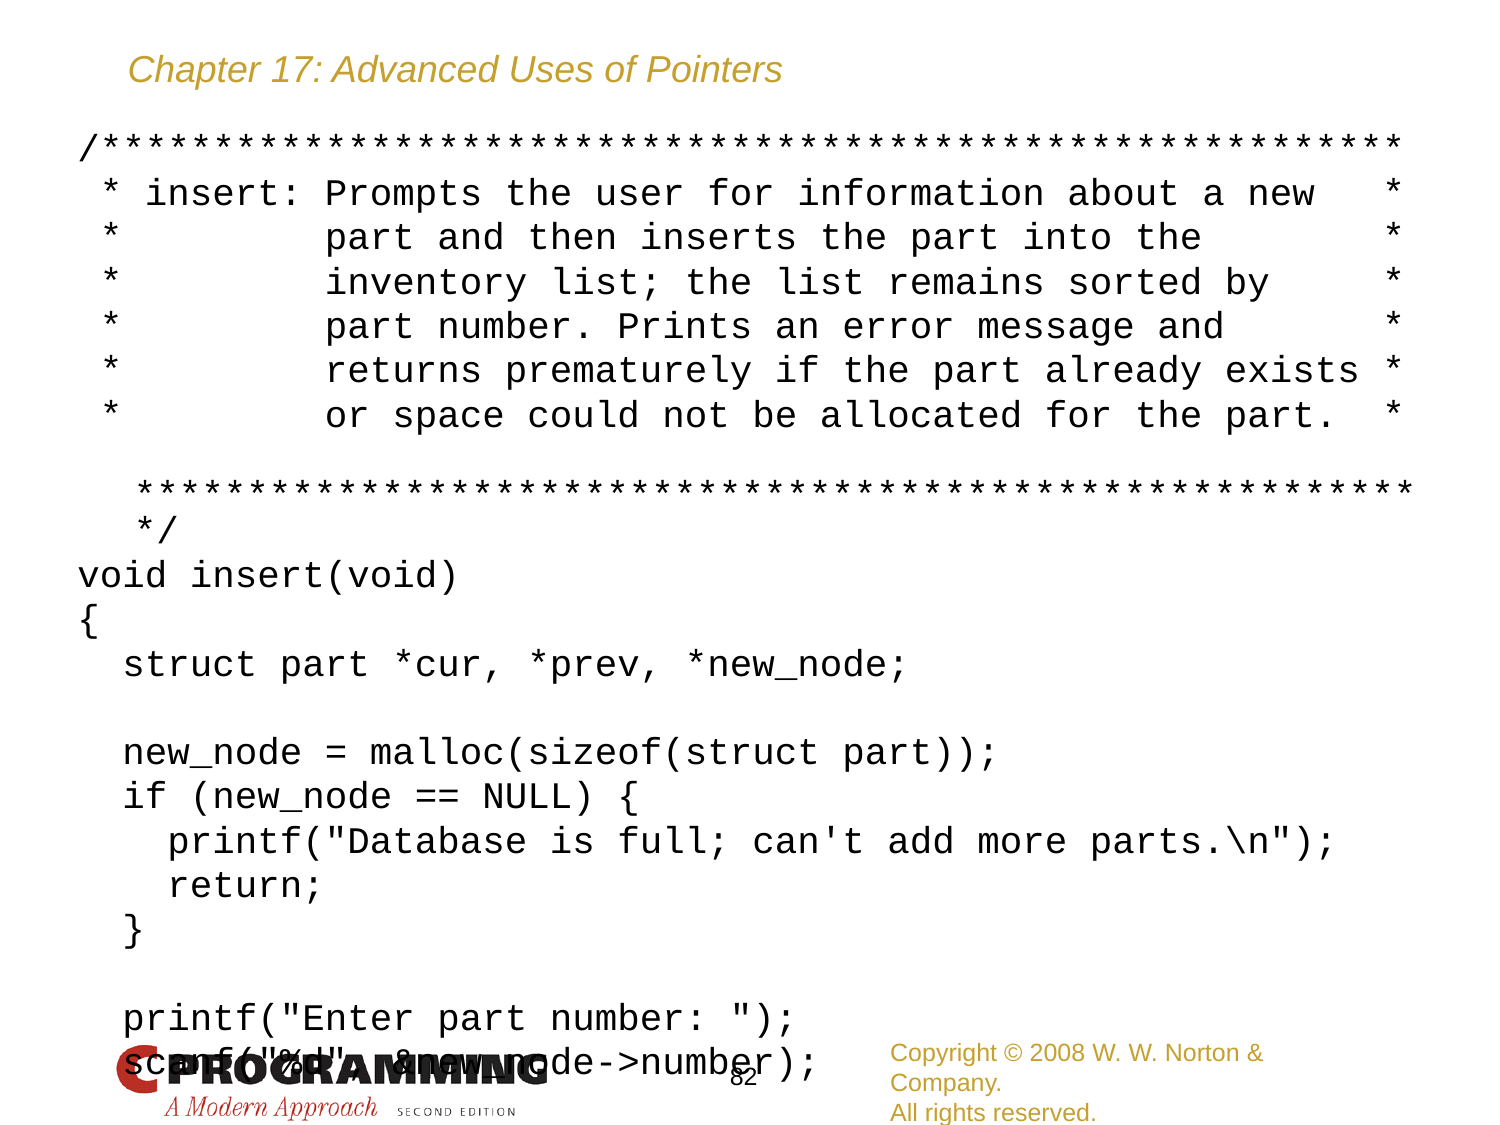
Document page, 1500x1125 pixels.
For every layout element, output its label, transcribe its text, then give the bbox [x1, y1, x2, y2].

picture [112, 1041, 550, 1123]
slide_number 82 [687, 1049, 801, 1101]
footer Copyright © 2008 W. W. Norton & Company. All rights reserved. [874, 1043, 1388, 1119]
list /********************************************************** * insert: Prompts the user for information about a new * * part and then inserts the part into the * * inventory list; the list remains sorted by * * part number. Prints an error message and * * returns prematurely if the part already exists * * or space could not be allocated for the part. * **********************************************************/ void insert(void) { struct part *cur, *prev, *new_node; new_node = malloc(sizeof(struct part)); if (new_node == NULL) { printf("Database is full; can't add more parts.\n"); return; } printf("Enter part number: "); scanf("%d", &new_node->number); [62, 125, 1438, 1038]
